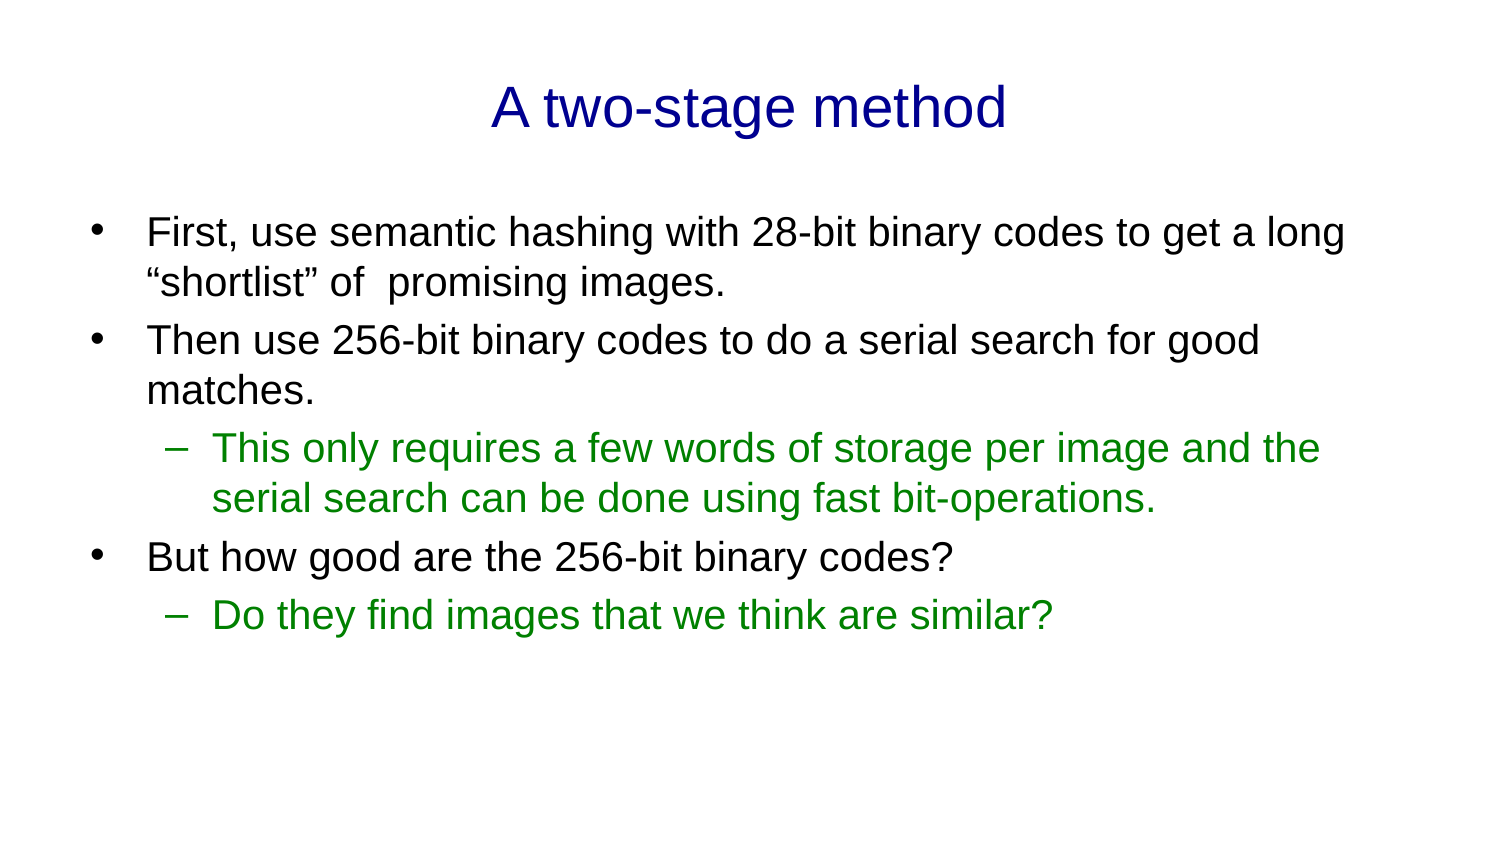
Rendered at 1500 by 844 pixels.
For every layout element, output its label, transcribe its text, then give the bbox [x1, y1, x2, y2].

list First, use semantic hashing with 28-bit binary codes to get a long “shortlist” of promising images. Then use 256-bit binary codes to do a serial search for good matches. This only requires a few words of storage per image and the serial search can be done using fast bit-operations. But how good are the 256-bit binary codes? Do they find images that we think are similar? [75, 196, 1425, 754]
title A two-stage method [75, 33, 1425, 175]
